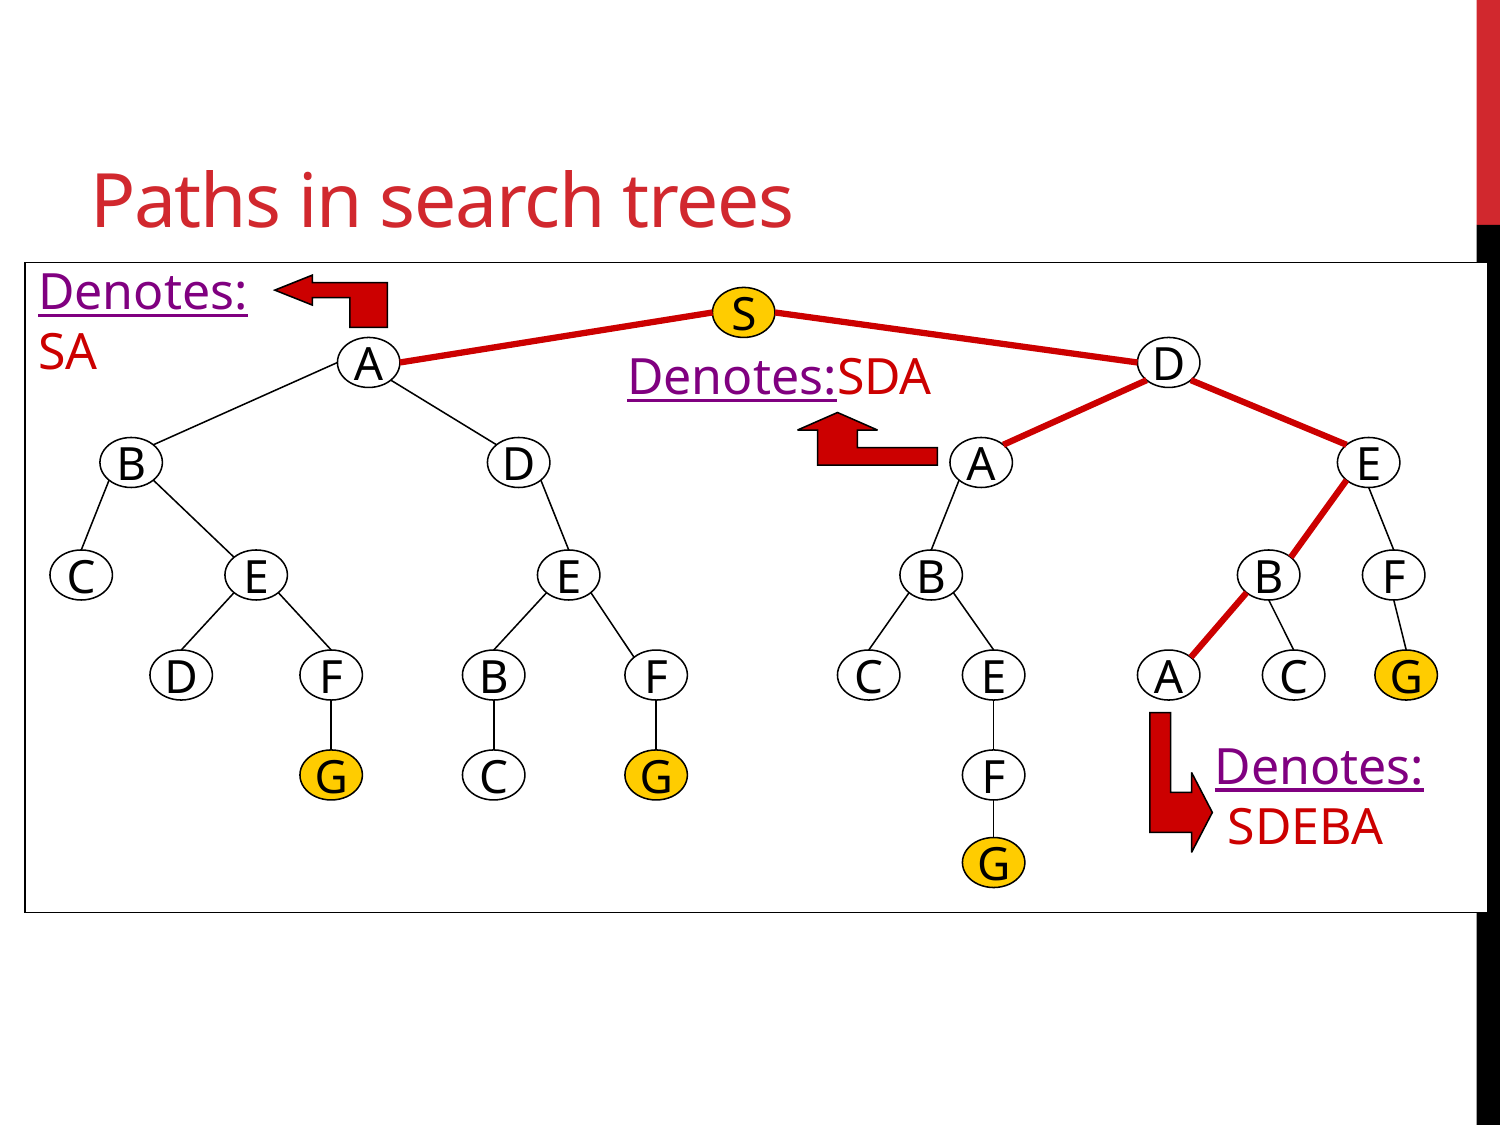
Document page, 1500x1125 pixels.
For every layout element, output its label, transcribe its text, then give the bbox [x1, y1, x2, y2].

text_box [1149, 379, 1449, 863]
title Paths in search trees [75, 25, 1025, 250]
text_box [24, 251, 713, 388]
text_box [611, 311, 1148, 466]
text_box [24, 261, 1488, 913]
